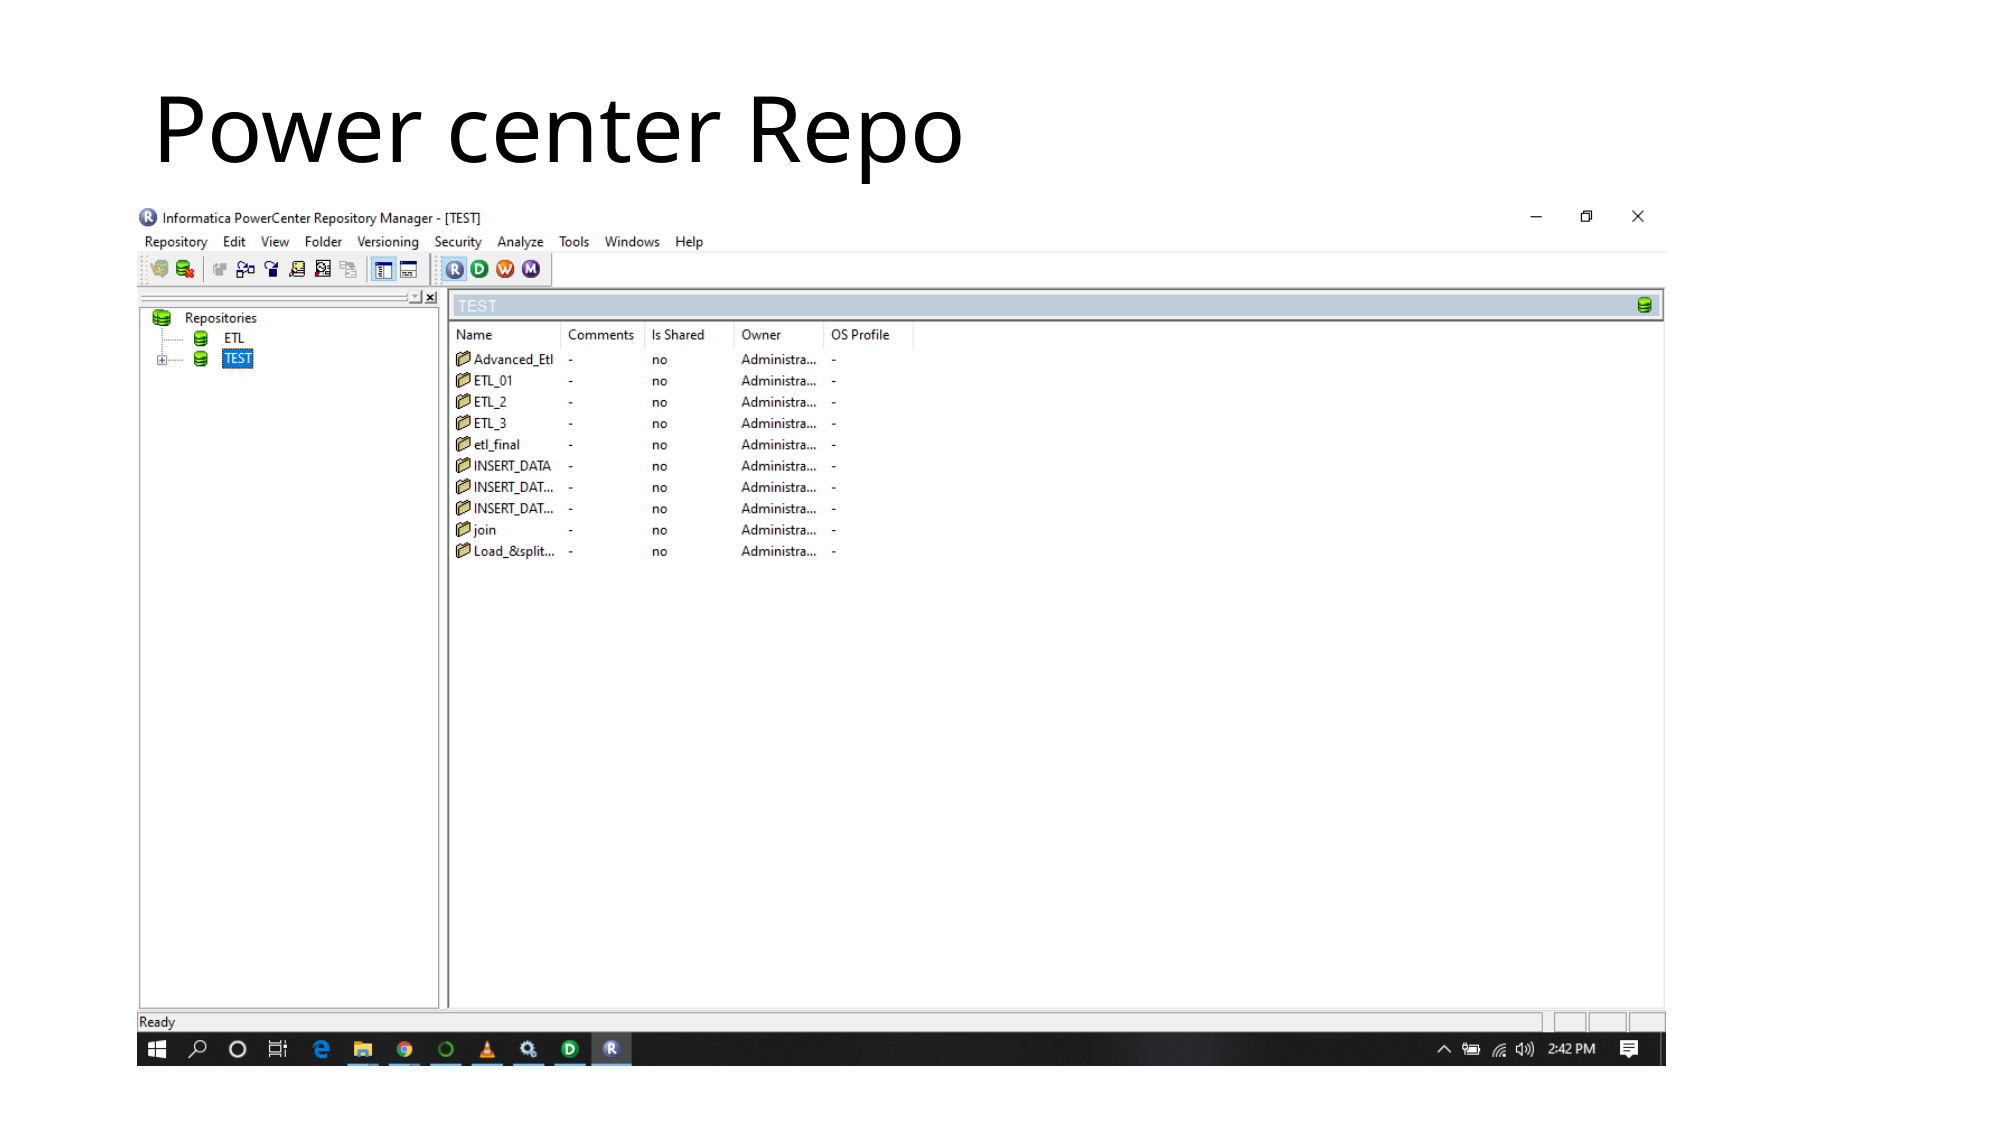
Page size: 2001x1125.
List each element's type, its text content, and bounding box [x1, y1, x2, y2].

picture [137, 205, 1666, 1066]
title Power center Repo [137, 59, 1863, 206]
